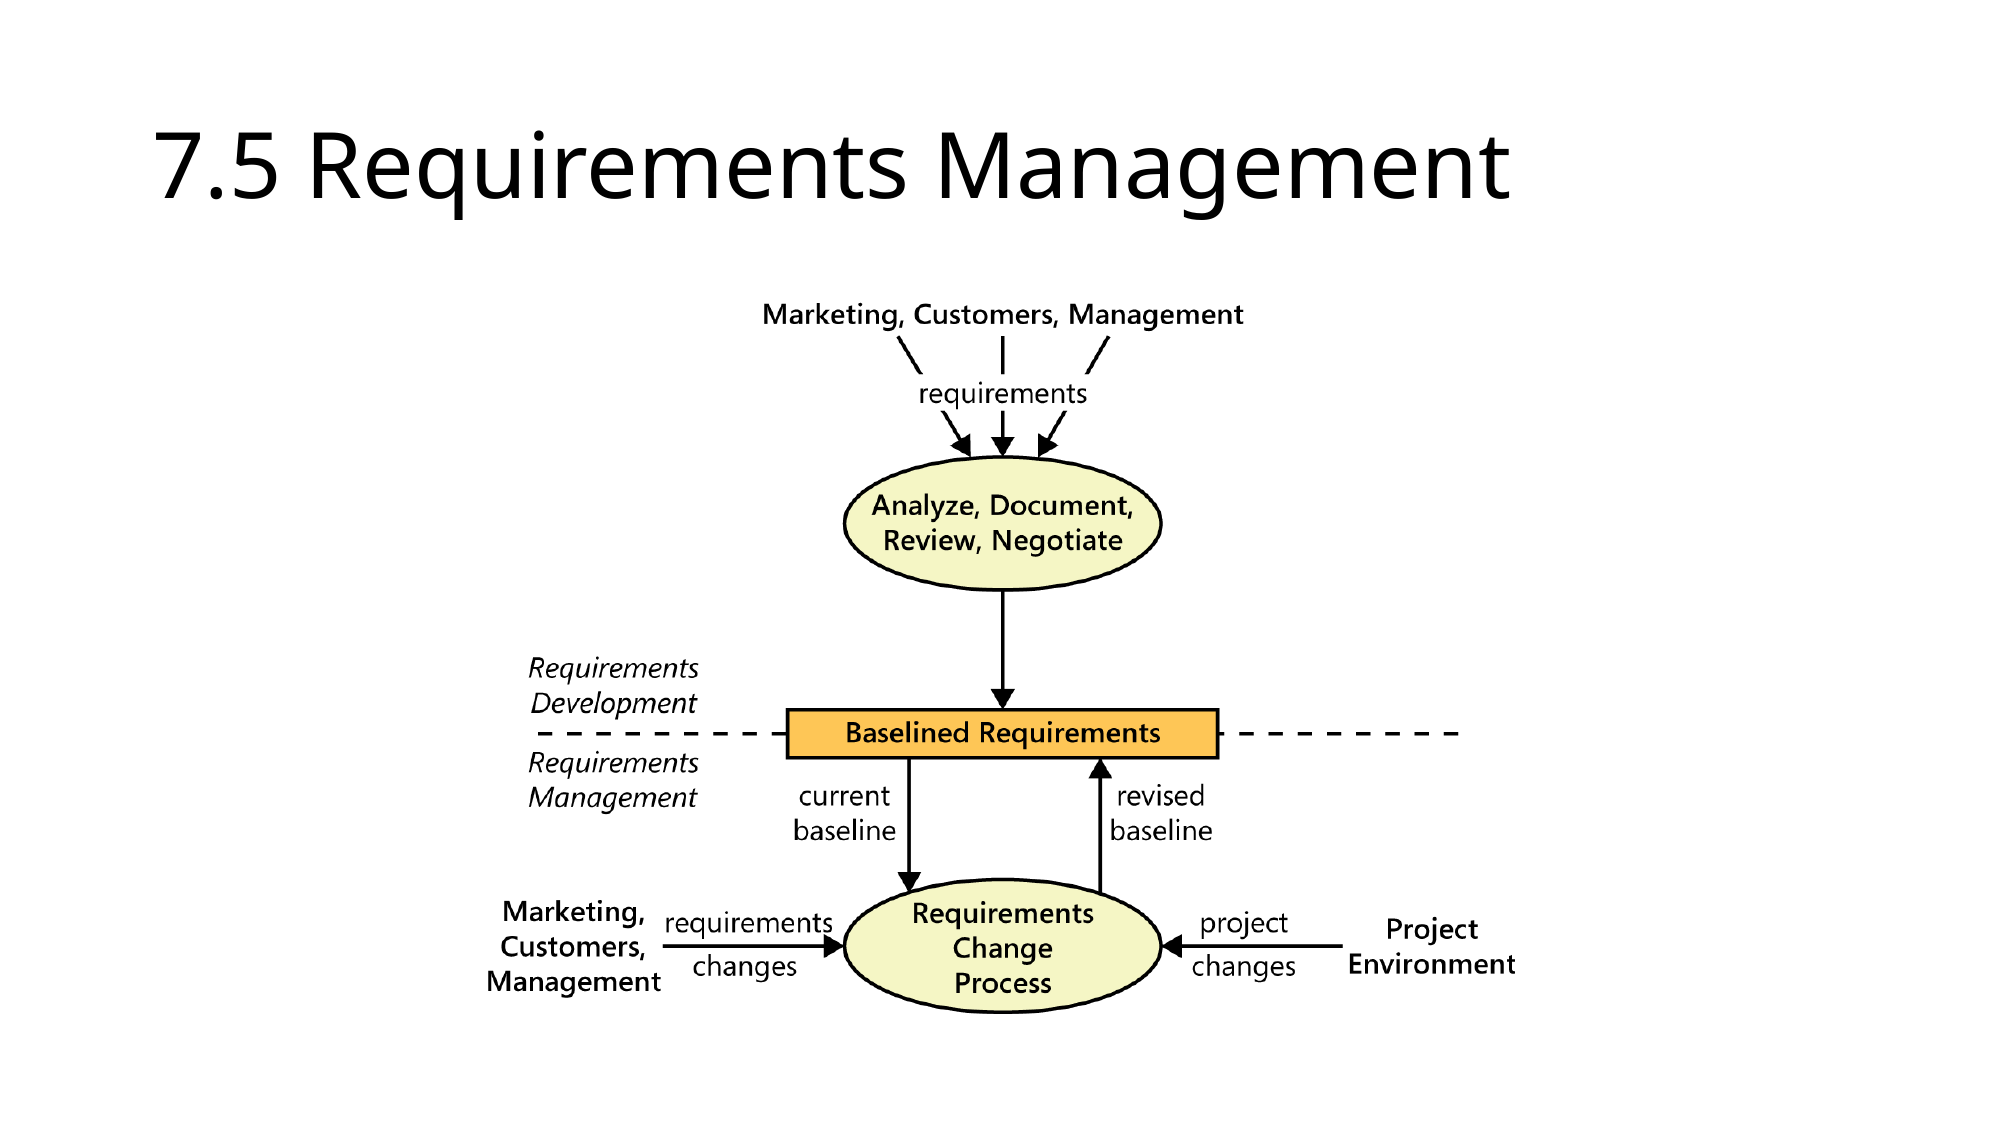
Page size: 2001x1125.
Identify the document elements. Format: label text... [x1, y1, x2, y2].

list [485, 299, 1515, 1014]
title 7.5 Requirements Management [137, 59, 1863, 278]
